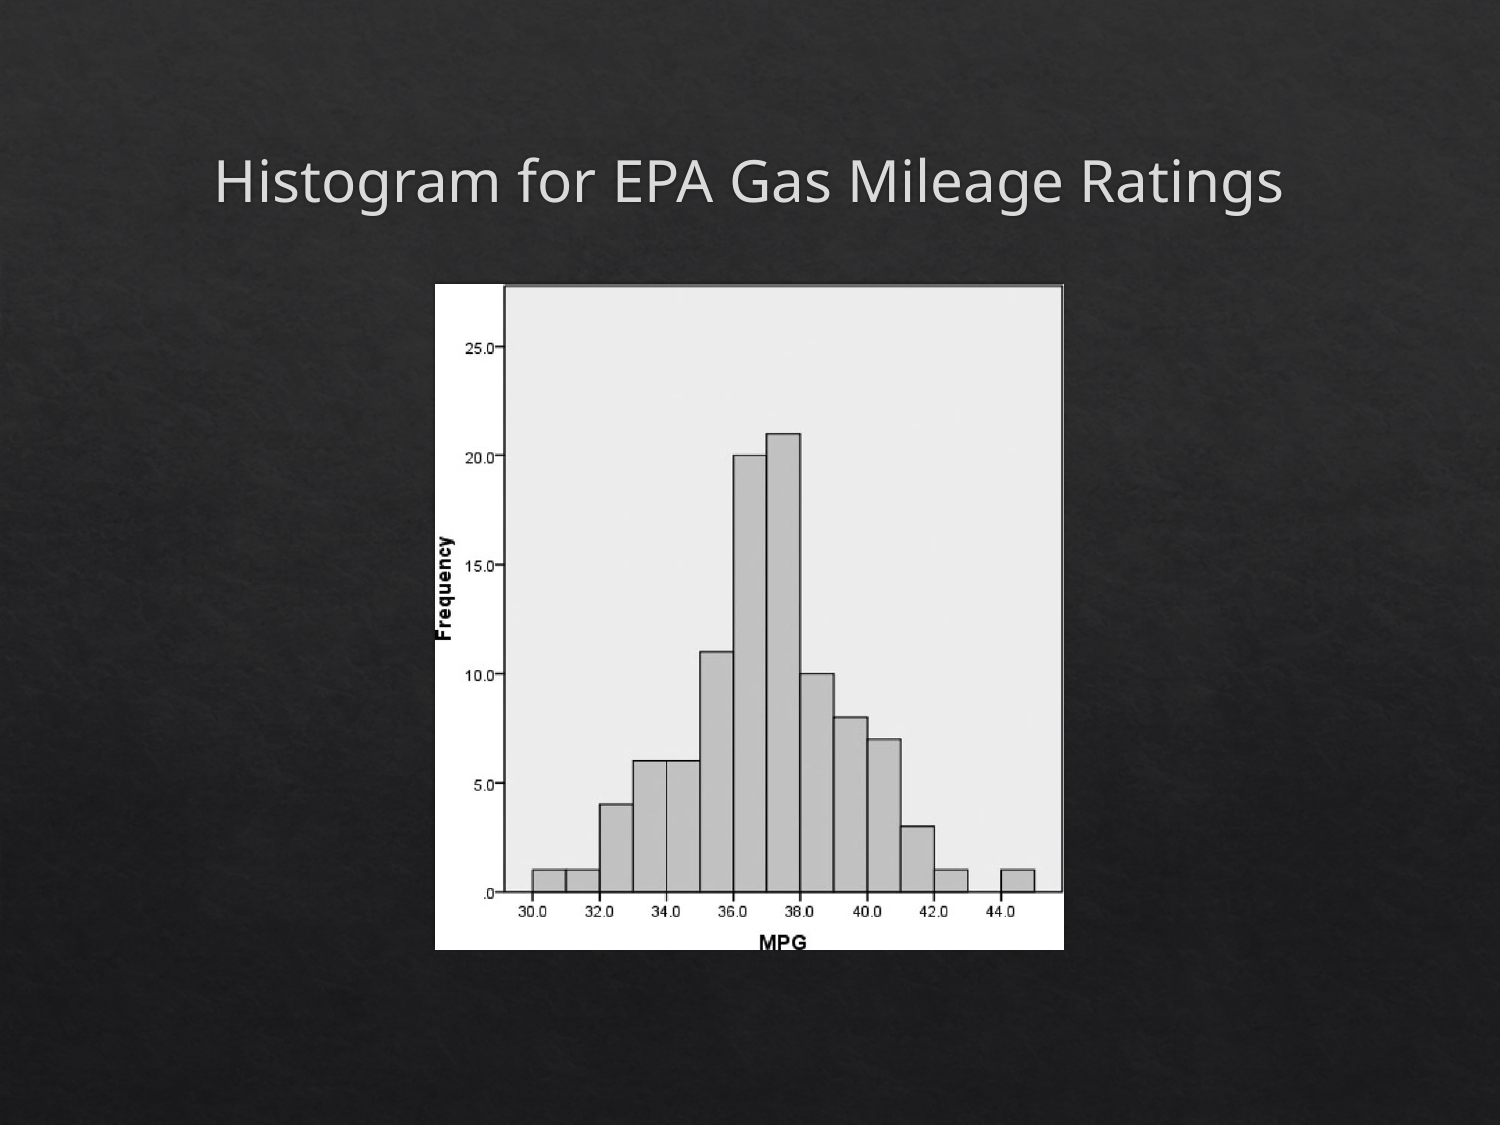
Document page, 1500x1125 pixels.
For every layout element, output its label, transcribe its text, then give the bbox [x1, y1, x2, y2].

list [434, 283, 1064, 951]
title Histogram for EPA Gas Mileage Ratings [112, 99, 1387, 260]
